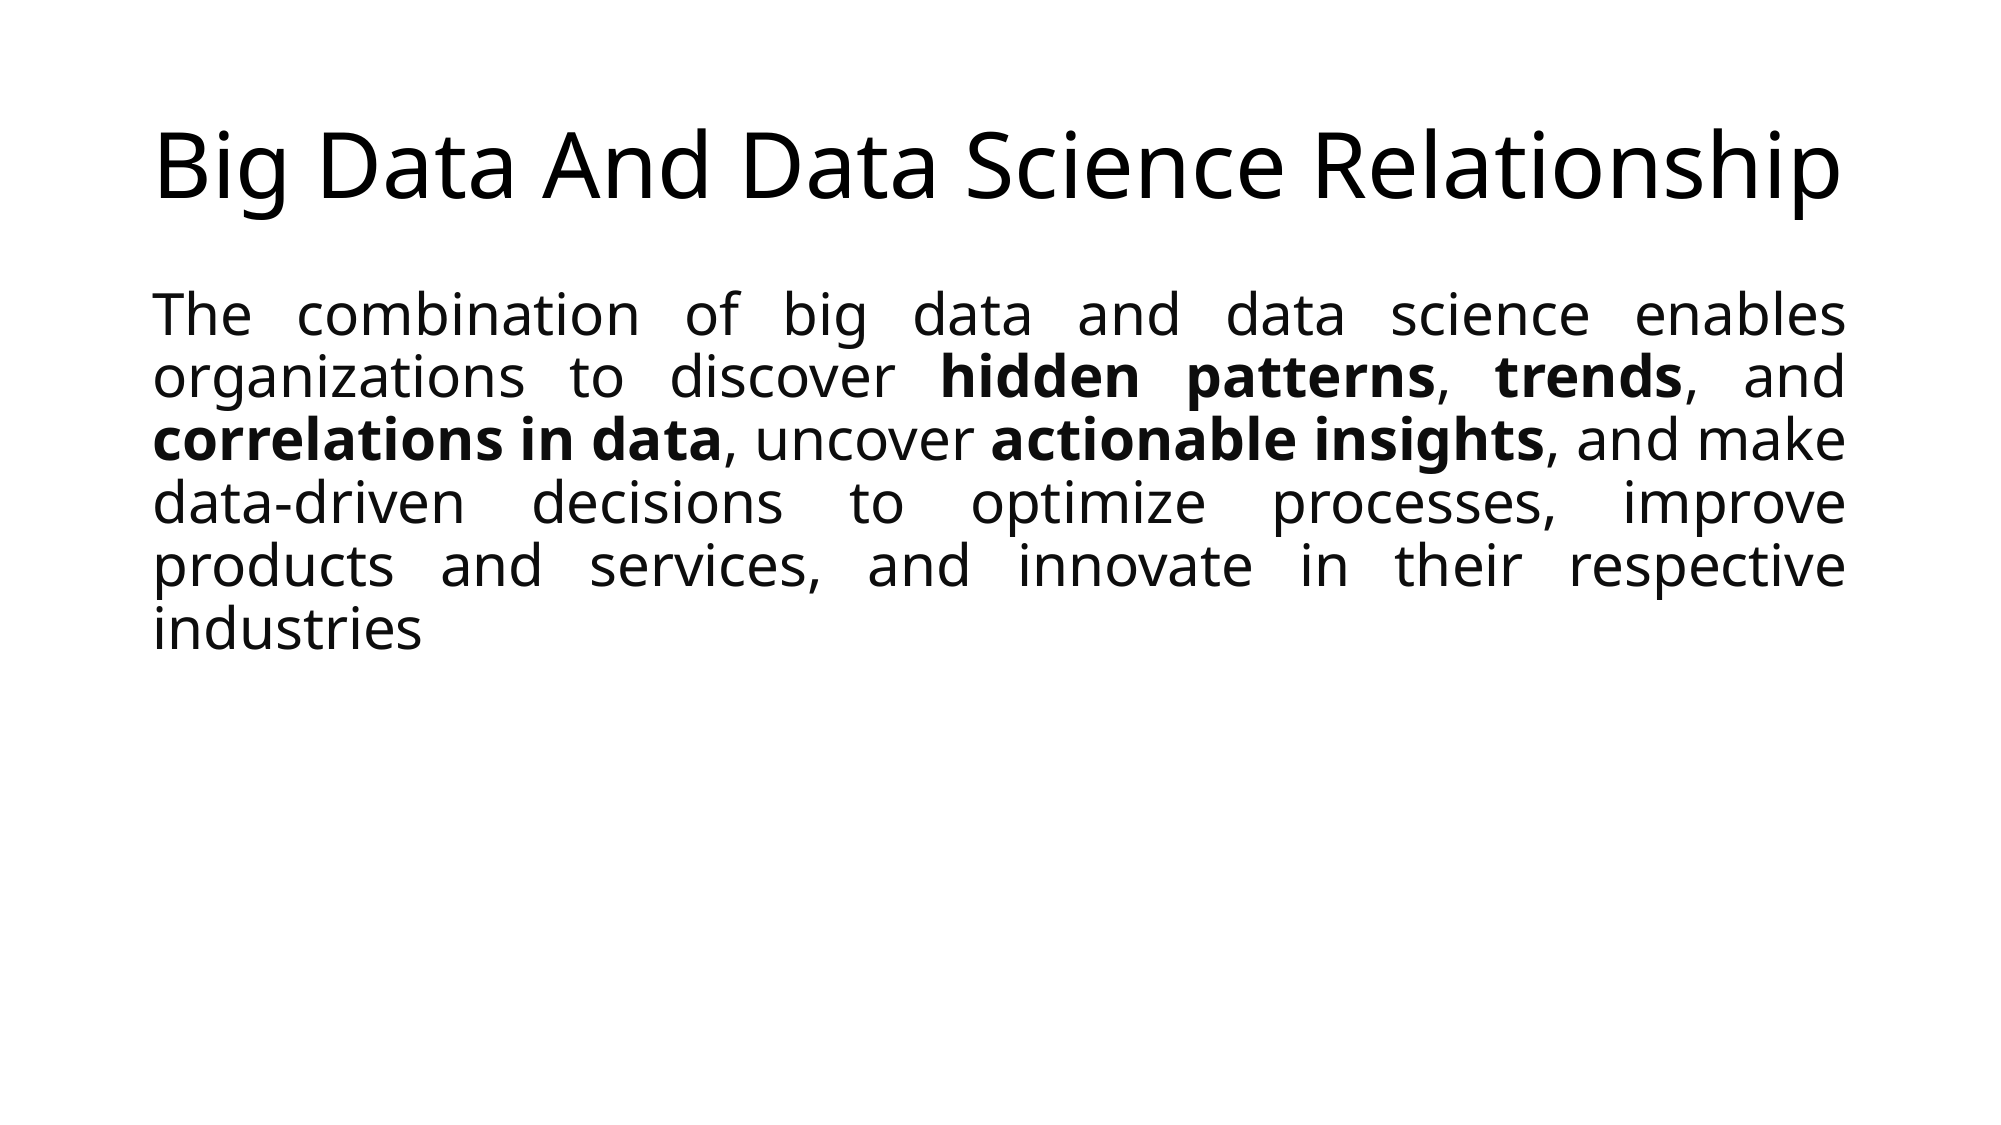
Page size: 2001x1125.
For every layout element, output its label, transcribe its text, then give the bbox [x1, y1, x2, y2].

list The combination of big data and data science enables organizations to discover hidden patterns, trends, and correlations in data, uncover actionable insights, and make data-driven decisions to optimize processes, improve products and services, and innovate in their respective industries [137, 277, 1863, 992]
title Big Data And Data Science Relationship [137, 59, 1863, 277]
